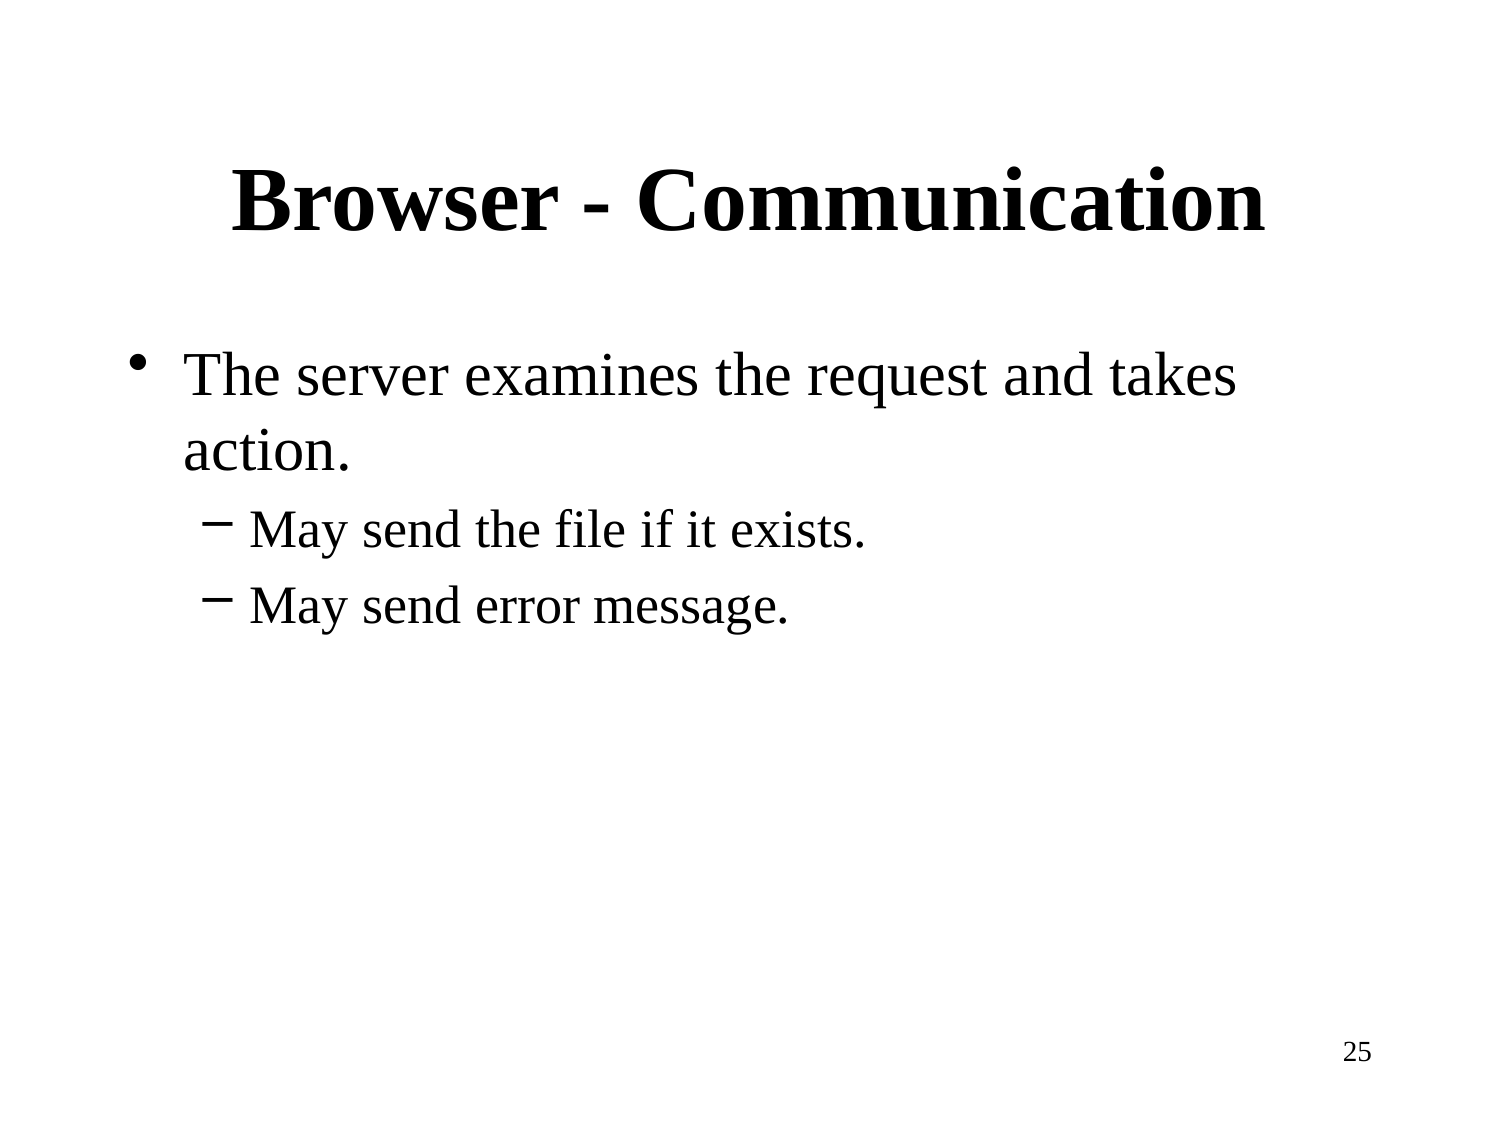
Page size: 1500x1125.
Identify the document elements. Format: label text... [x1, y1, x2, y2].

slide_number 25 [1074, 1024, 1388, 1101]
title Browser - Communication [112, 99, 1388, 288]
list The server examines the request and takes action. May send the file if it exists. May send error message. [112, 324, 1388, 1001]
